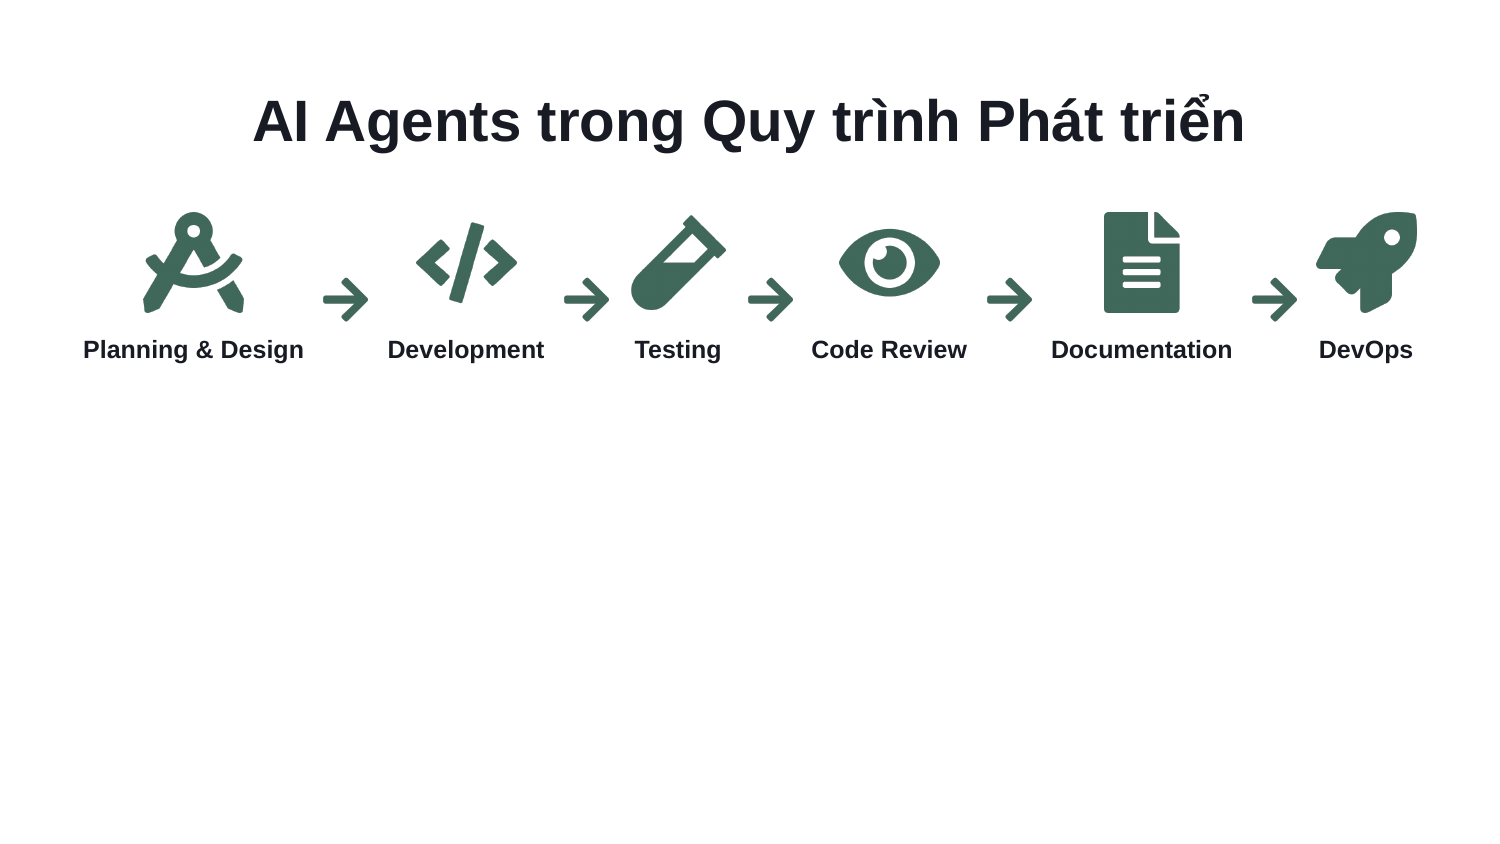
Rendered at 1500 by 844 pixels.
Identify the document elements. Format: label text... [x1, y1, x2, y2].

picture [416, 212, 517, 313]
picture [745, 274, 796, 325]
text_box Planning & Design [81, 333, 307, 362]
picture [1316, 212, 1417, 313]
text_box Documentation [1049, 333, 1235, 362]
text_box Code Review [810, 333, 969, 362]
picture [1249, 274, 1300, 325]
picture [628, 212, 729, 313]
text_box Development [386, 333, 547, 362]
picture [1091, 212, 1192, 313]
picture [320, 274, 371, 325]
text_box AI Agents trong Quy trình Phát triển [252, 83, 1268, 151]
picture [561, 274, 612, 325]
picture [984, 274, 1035, 325]
picture [839, 212, 940, 313]
text_box DevOps [1318, 333, 1415, 362]
picture [143, 212, 244, 313]
text_box Testing [633, 333, 723, 362]
